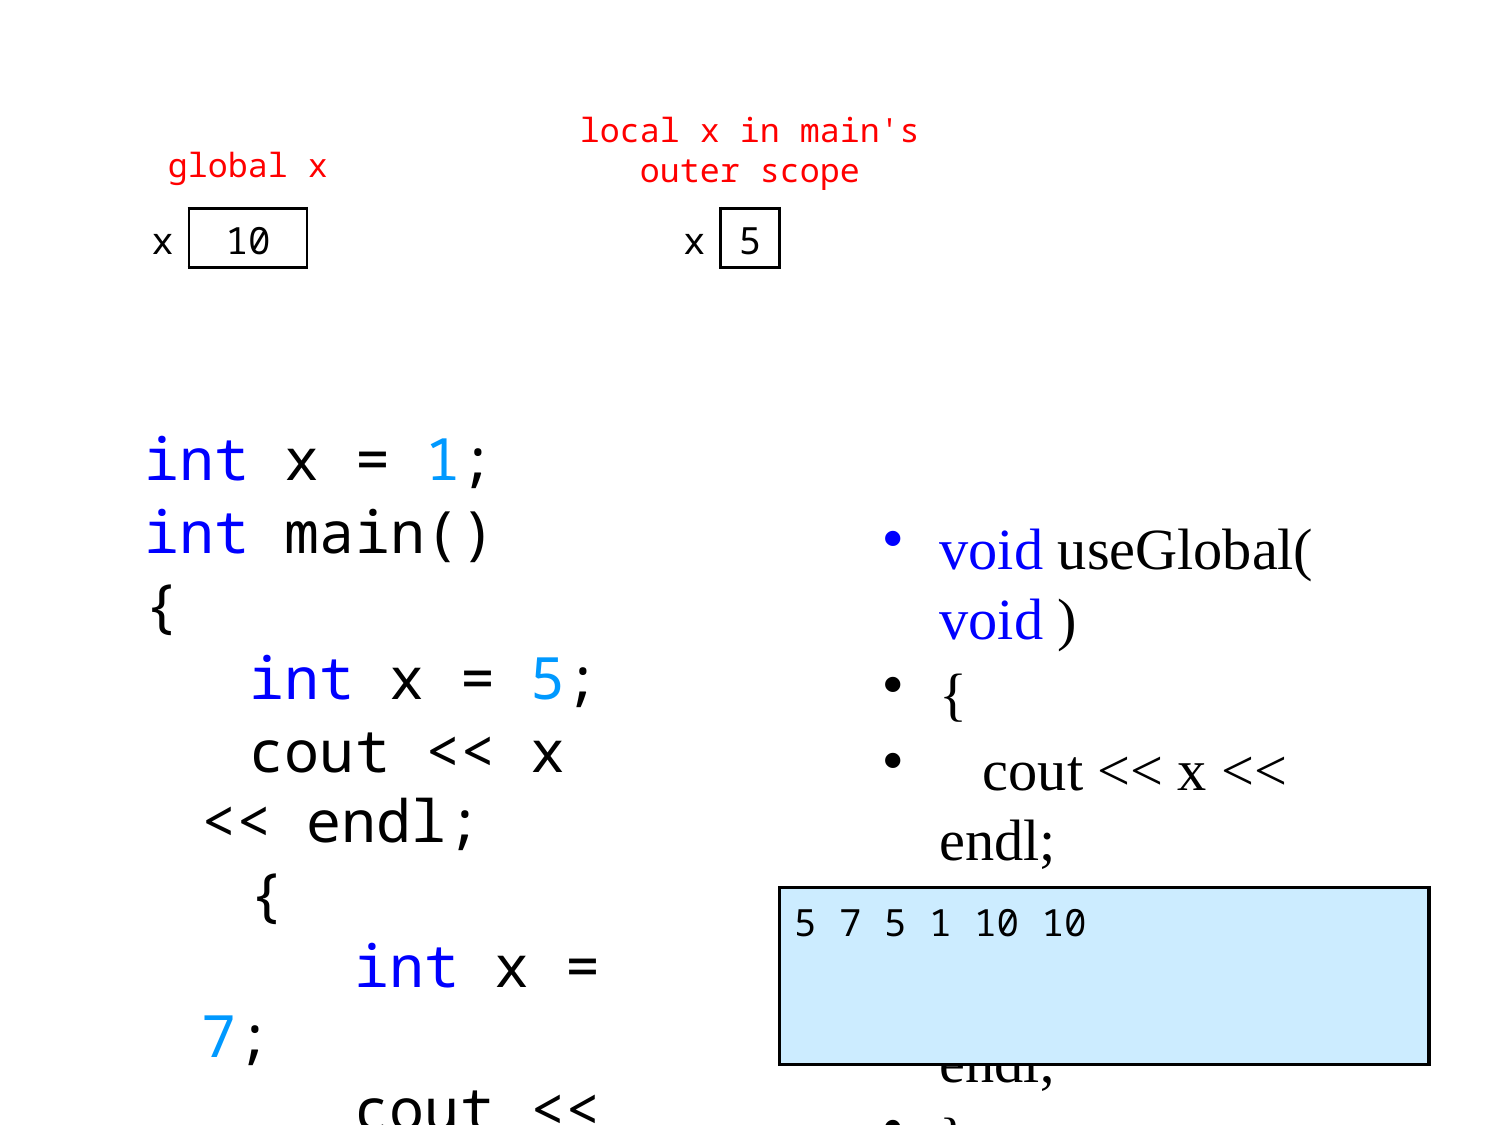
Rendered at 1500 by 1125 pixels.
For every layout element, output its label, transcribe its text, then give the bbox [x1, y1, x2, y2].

text_box 5 7 5 1 10 10 [779, 887, 1430, 1065]
table_header 5 [722, 210, 778, 266]
list void useGlobal( void ) { cout << x << endl; x *= 10; cout << x << endl; } [867, 503, 1341, 799]
table_header 10 [190, 210, 306, 266]
table_header x [130, 209, 188, 267]
table_header x [661, 209, 719, 267]
text_box global x [129, 119, 367, 209]
text_box local x in main's outer scope [543, 90, 957, 209]
list int x = 1; int main() { int x = 5; cout << x << endl; { int x = 7; cout << x << endl; } cout << x << endl; useGlobal(); useGlobal(); cout << x << endl; } [129, 414, 633, 1036]
